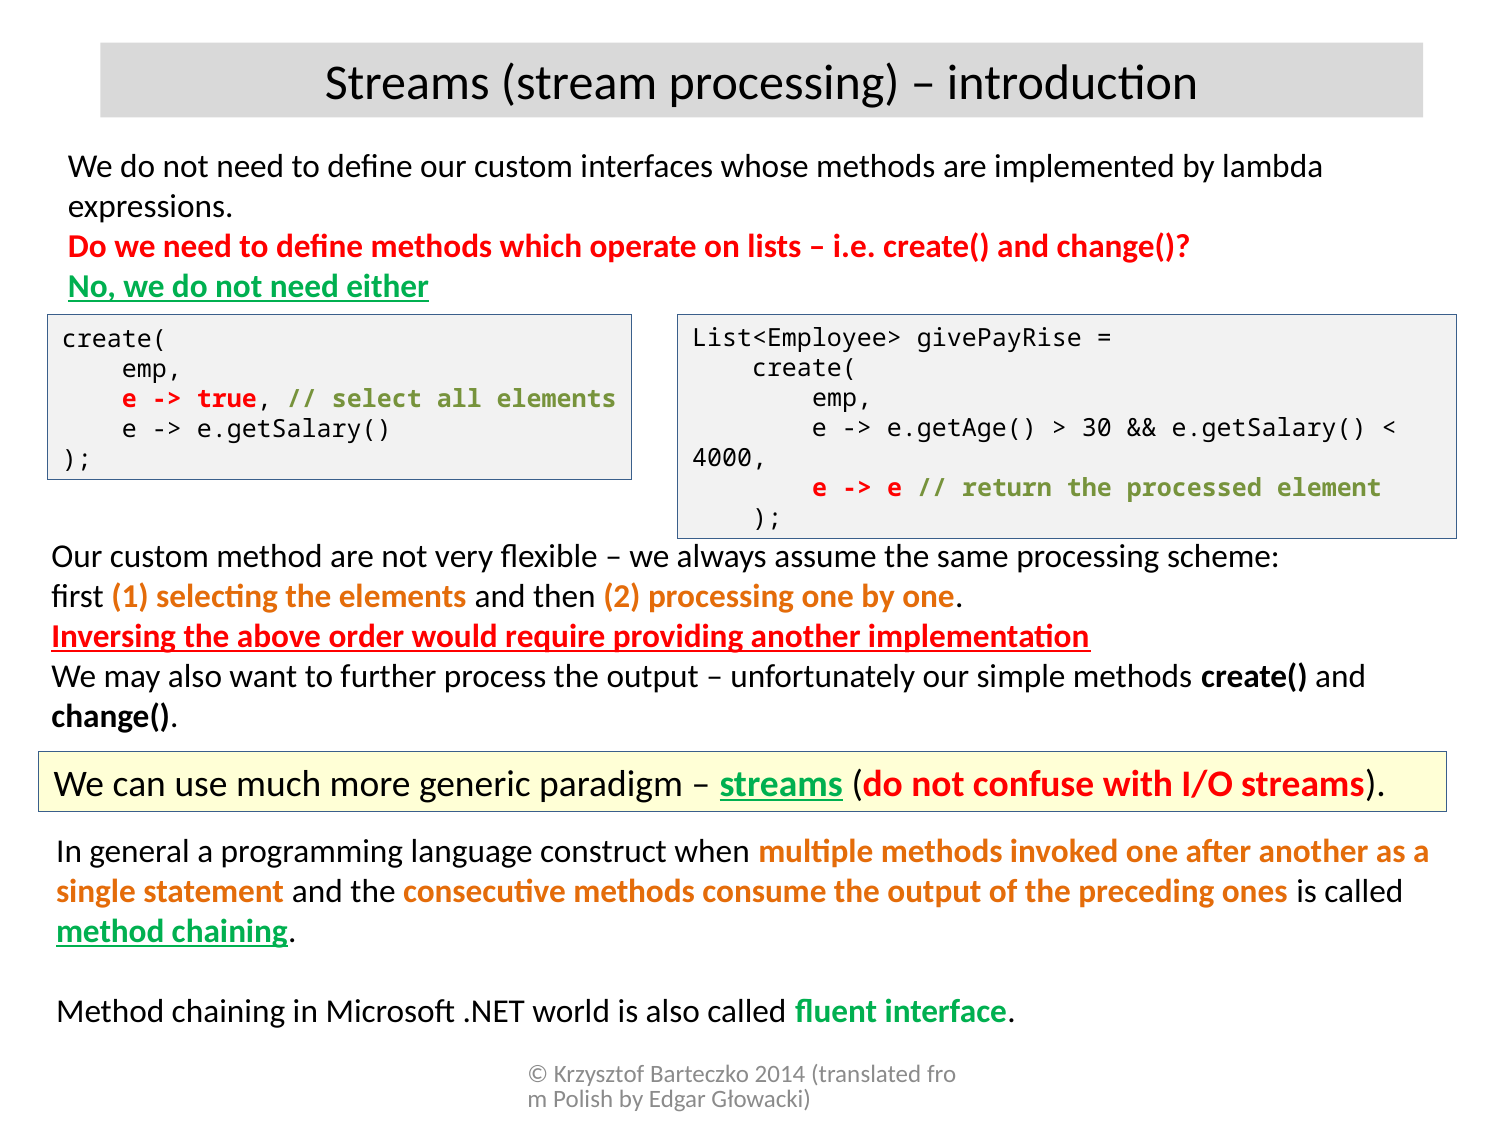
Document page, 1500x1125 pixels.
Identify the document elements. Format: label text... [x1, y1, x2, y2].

text_box We can use much more generic paradigm – streams (do not confuse with I/O streams). [38, 751, 1447, 812]
footer © Krzysztof Barteczko 2014 (translated from Polish by Edgar Głowacki) [512, 1042, 988, 1103]
text_box Streams (stream processing) – introduction [100, 42, 1424, 118]
text_box Our custom method are not very flexible – we always assume the same processing scheme: first (1) selecting the elements and then (2) processing one by one. Inversing the above order would require providing another implementation We may also want to further process the output – unfortunately our simple methods create() and change(). [36, 527, 1443, 742]
text_box List<Employee> givePayRise = create( emp, e -> e.getAge() > 30 && e.getSalary() < 4000, e -> e // return the processed element ); [677, 314, 1457, 539]
text_box create( emp, e -> true, // select all elements e -> e.getSalary() ); [47, 314, 632, 480]
text_box In general a programming language construct when multiple methods invoked one after another as a single statement and the consecutive methods consume the output of the preceding ones is called method chaining. Method chaining in Microsoft .NET world is also called fluent interface. [41, 822, 1447, 1037]
text_box We do not need to define our custom interfaces whose methods are implemented by lambda expressions. Do we need to define methods which operate on lists – i.e. create() and change()? No, we do not need either [53, 137, 1459, 312]
